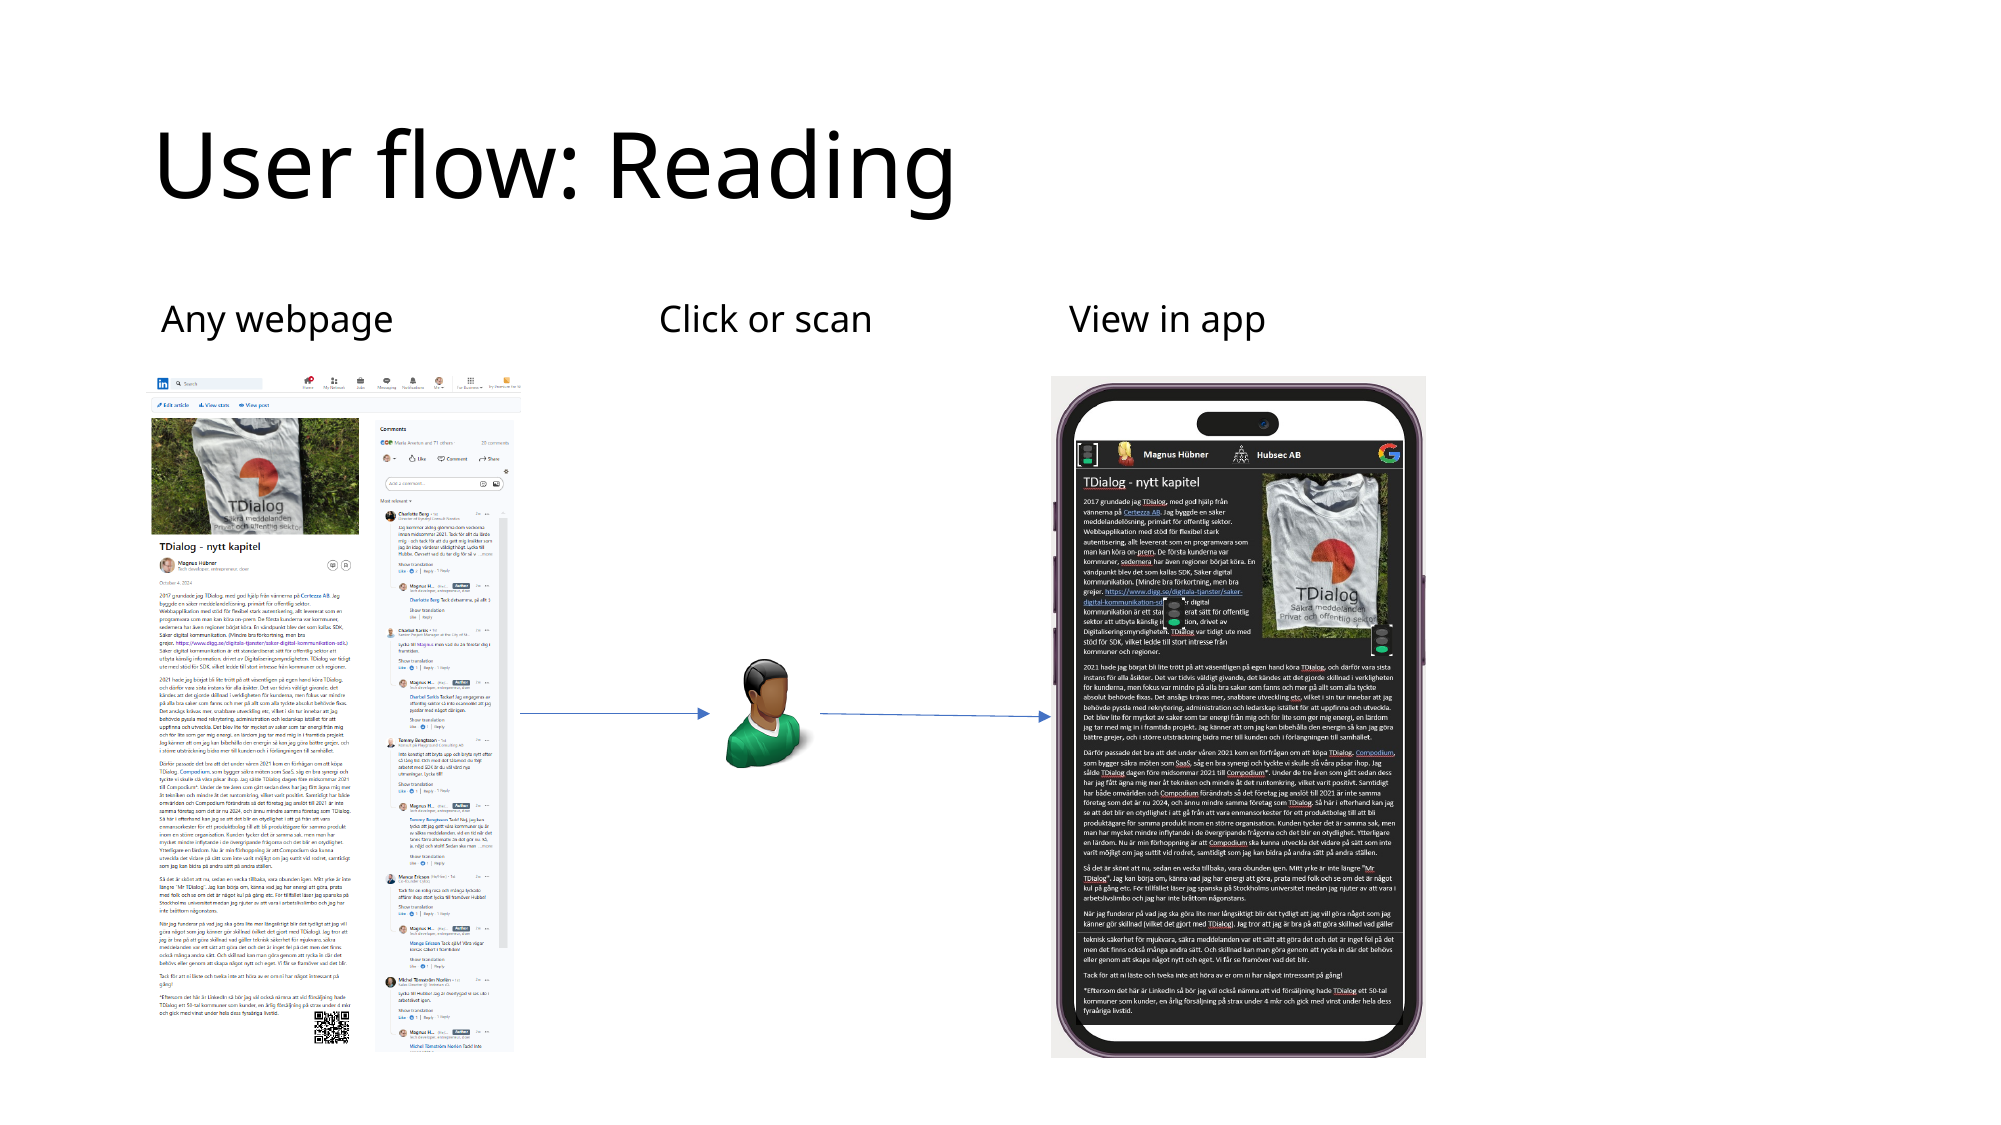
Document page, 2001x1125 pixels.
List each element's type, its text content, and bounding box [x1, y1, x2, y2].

text_box View in app [1054, 292, 1351, 349]
title User flow: Reading [137, 59, 1863, 278]
picture [709, 658, 821, 769]
text_box Any webpage [146, 292, 443, 349]
picture [146, 376, 521, 1052]
picture [1051, 376, 1426, 1058]
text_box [820, 713, 1051, 717]
text_box Click or scan [643, 292, 941, 349]
